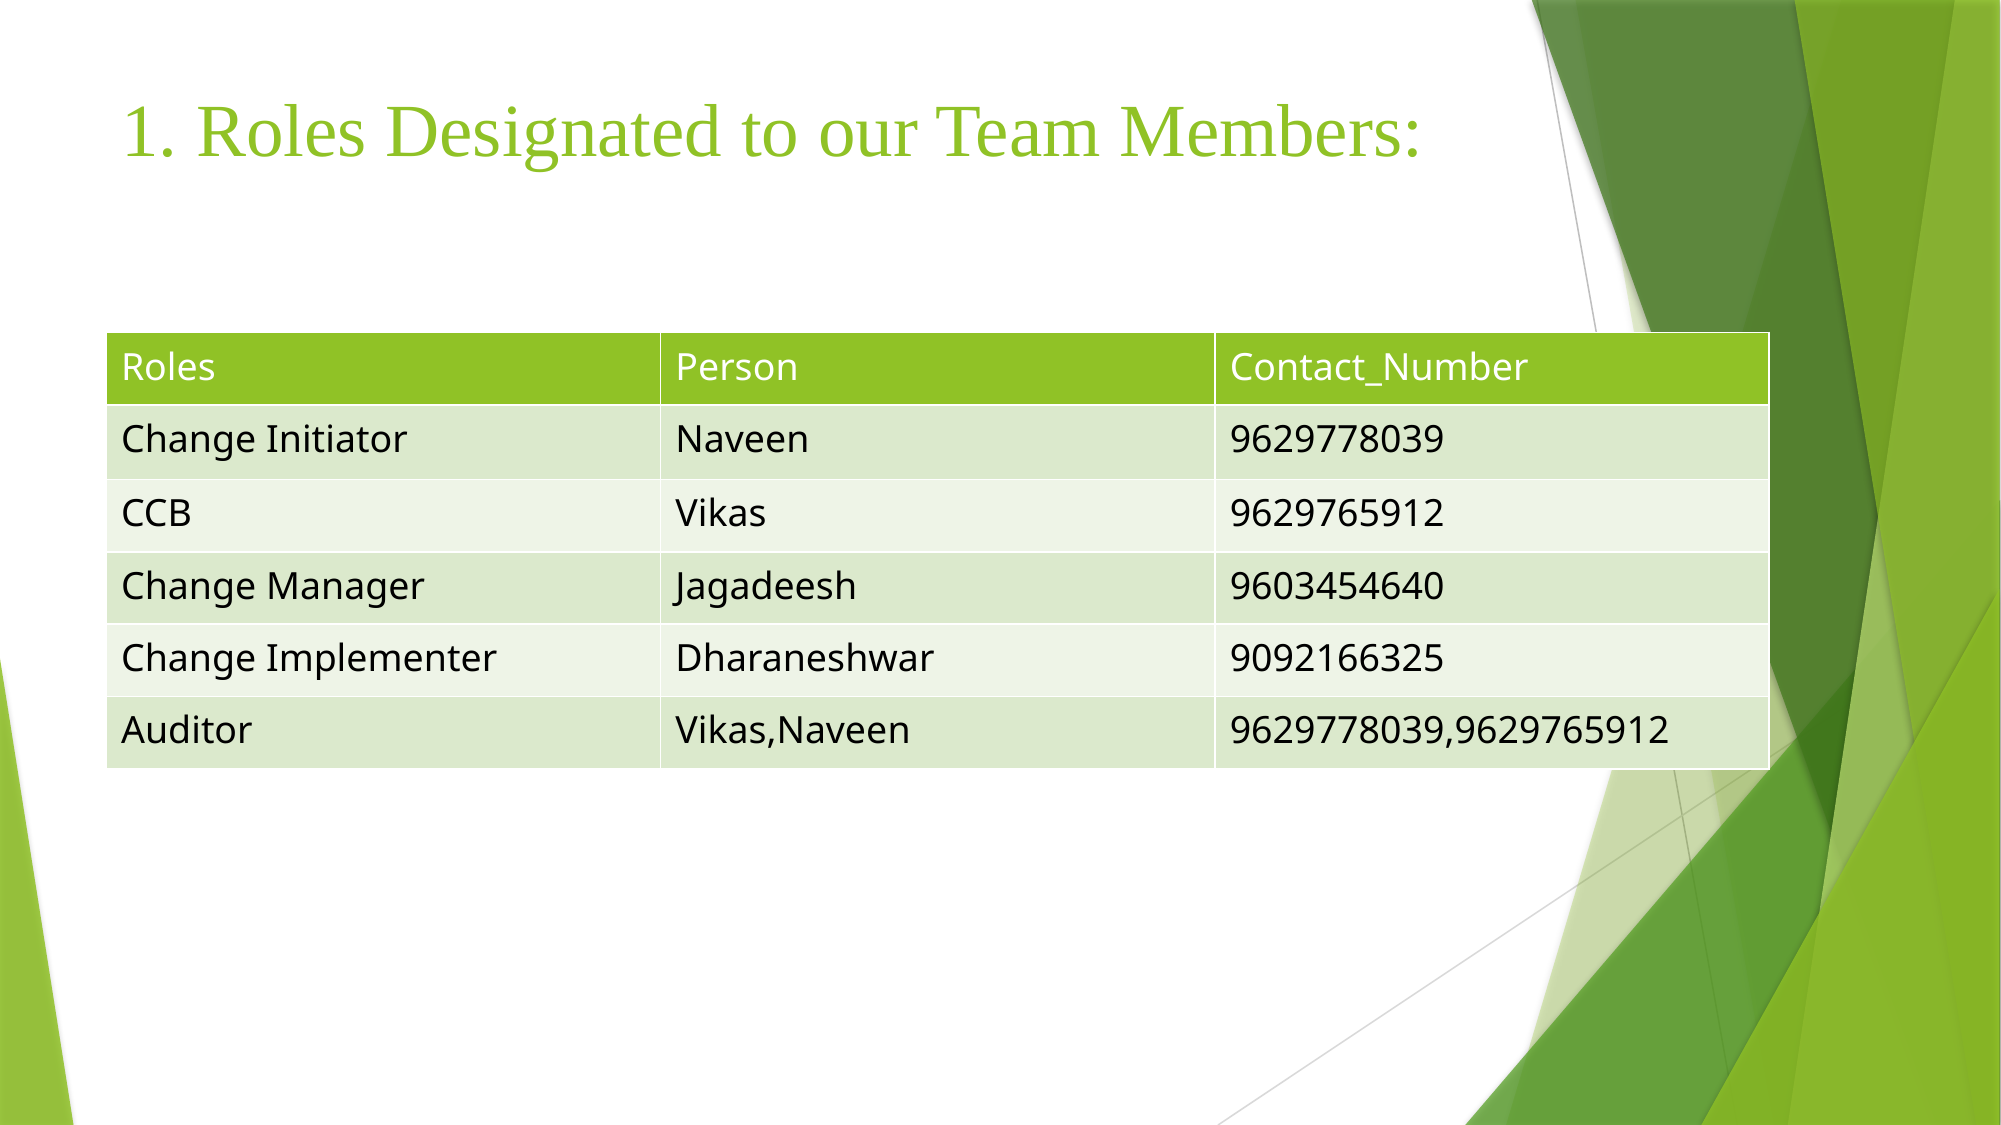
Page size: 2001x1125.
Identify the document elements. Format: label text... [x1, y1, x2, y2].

table_cell Jagadeesh [661, 553, 1214, 623]
table_cell 9629778039 [1216, 406, 1768, 479]
table_cell Vikas,Naveen [661, 697, 1214, 768]
table_cell 9629765912 [1216, 480, 1768, 551]
table_cell 9092166325 [1216, 625, 1768, 696]
table_header Person [661, 333, 1214, 404]
table_cell Change Initiator [107, 406, 660, 479]
table_header Roles [107, 333, 660, 404]
table_cell Change Manager [107, 553, 660, 623]
table_cell Auditor [107, 697, 660, 768]
title 1. Roles Designated to our Team Members: [106, 74, 1688, 256]
table_cell 9603454640 [1216, 553, 1768, 623]
table_header Contact_Number [1216, 333, 1768, 404]
table_cell Vikas [661, 480, 1214, 551]
table_cell Dharaneshwar [661, 625, 1214, 696]
table_cell 9629778039,9629765912 [1216, 697, 1768, 768]
table_cell CCB [107, 480, 660, 551]
table_cell Change Implementer [107, 625, 660, 696]
table_cell Naveen [661, 406, 1214, 479]
